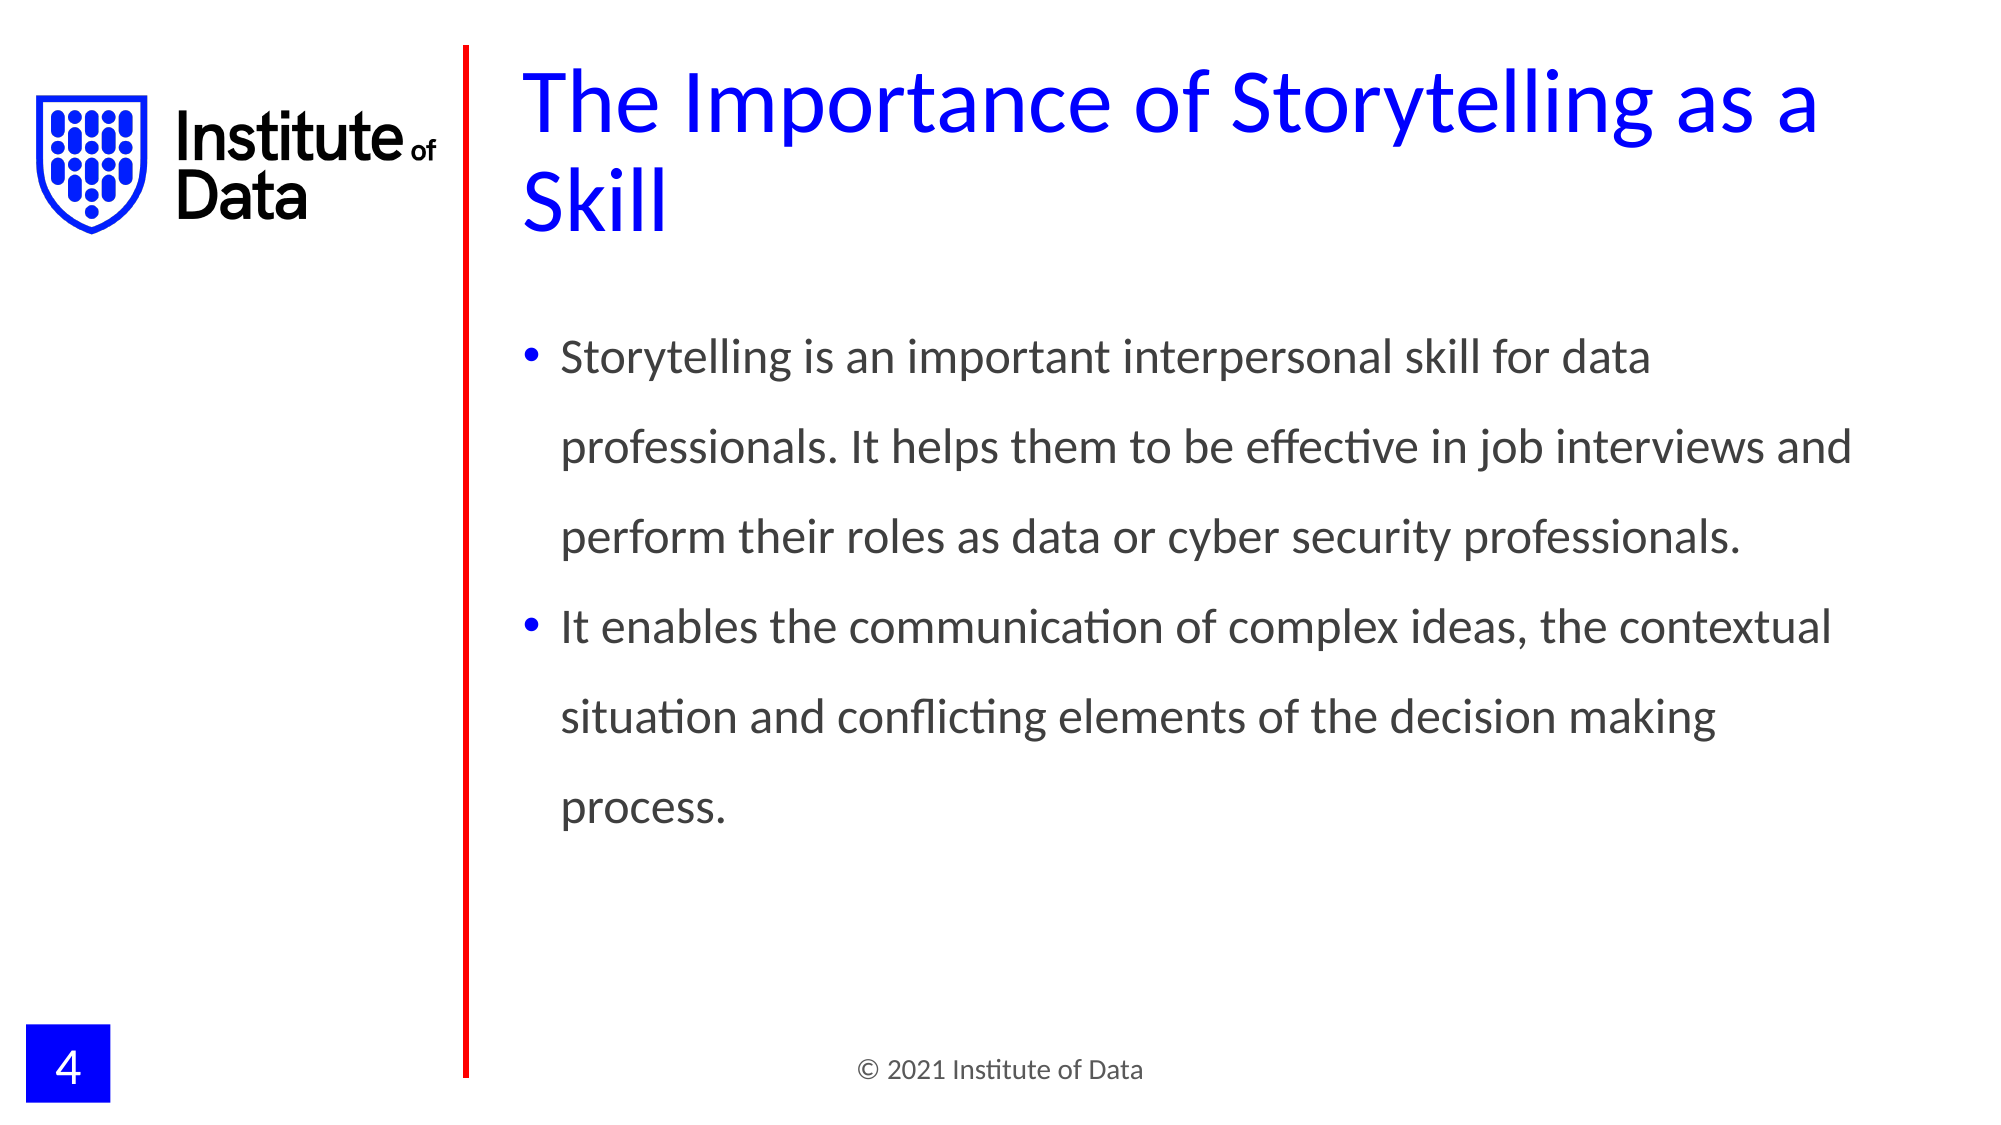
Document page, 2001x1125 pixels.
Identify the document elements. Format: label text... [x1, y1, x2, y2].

list Storytelling is an important interpersonal skill for data professionals. It helps them to be effective in job interviews and perform their roles as data or cyber security professionals. It enables the communication of complex ideas, the contextual situation and conflicting elements of the decision making process. [515, 286, 1900, 1079]
picture [0, 45, 496, 285]
title The Importance of Storytelling as a Skill [515, 45, 1900, 259]
